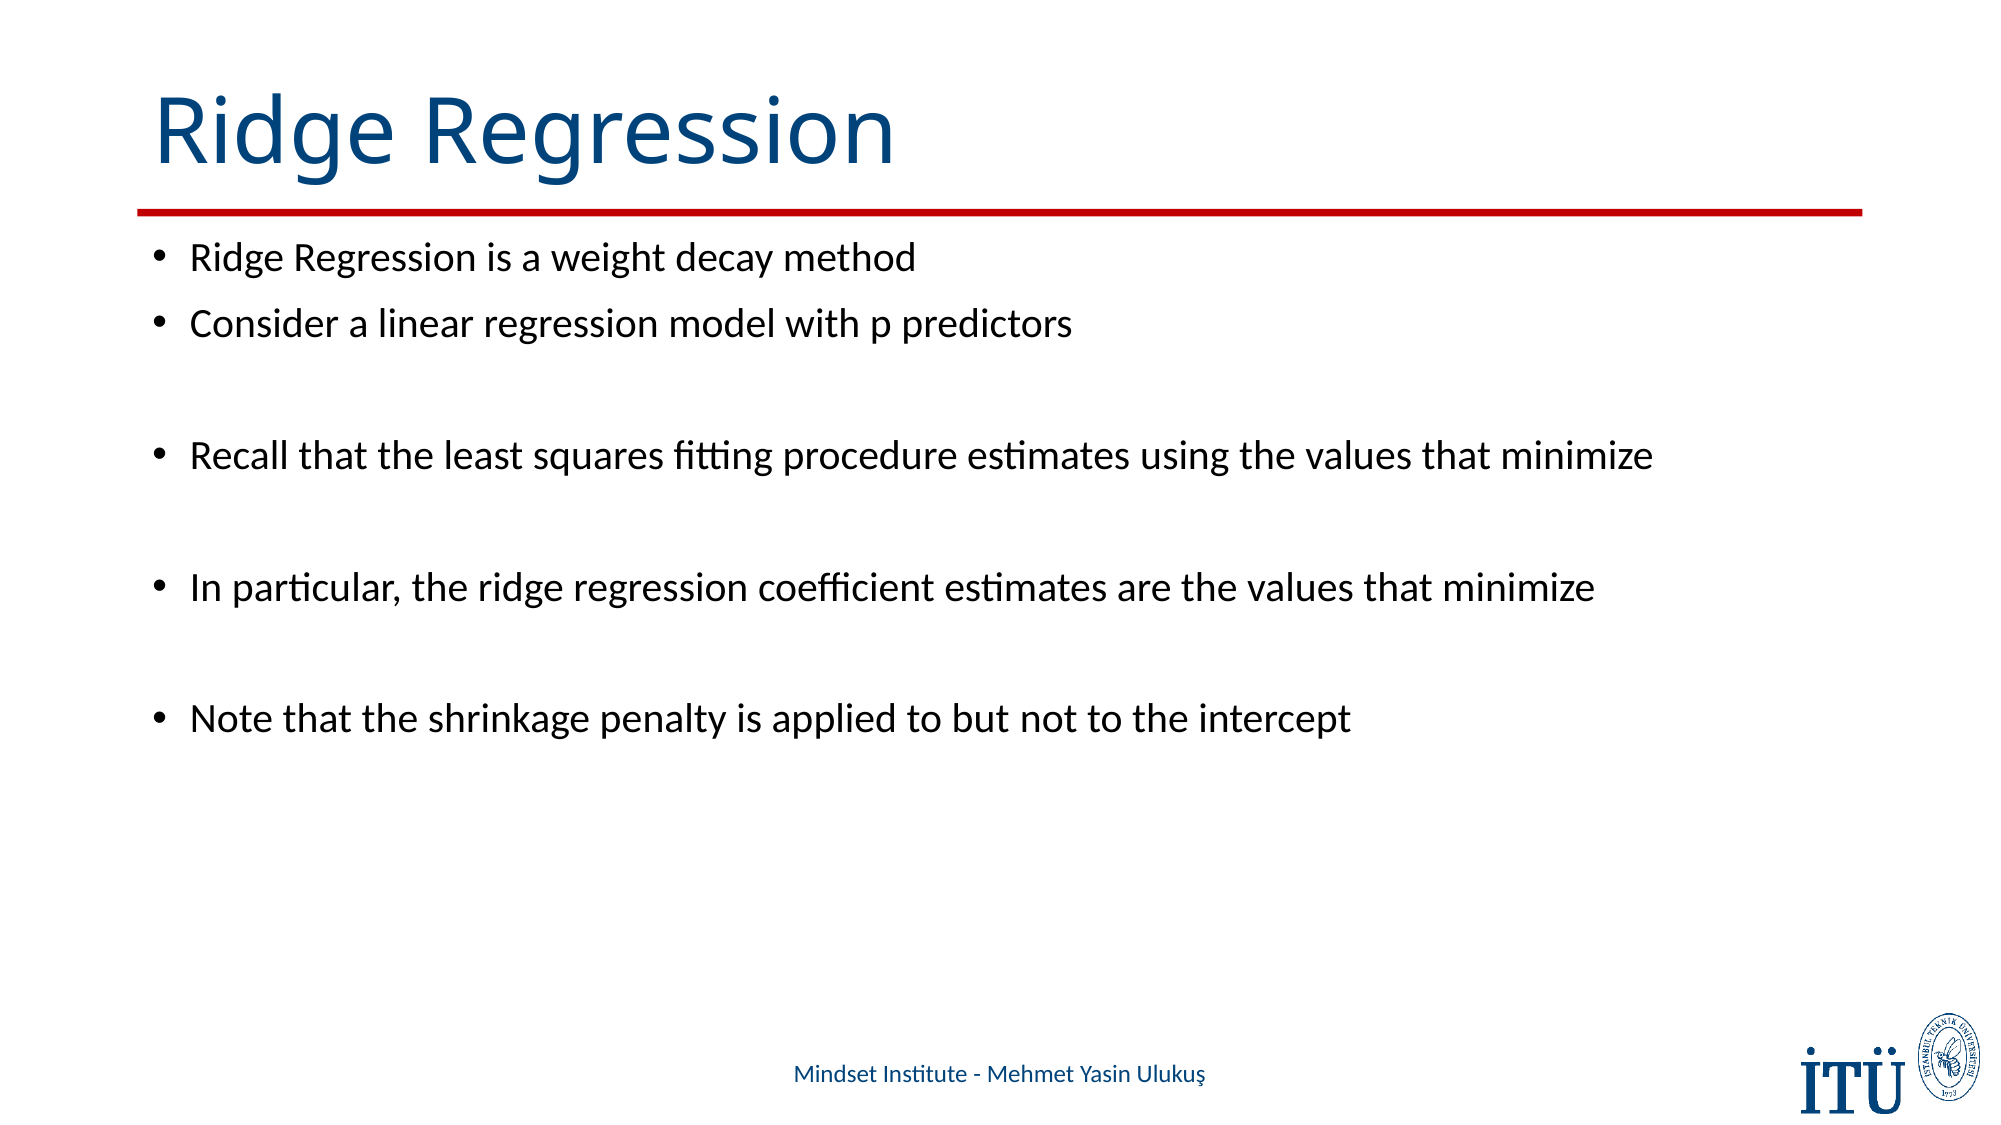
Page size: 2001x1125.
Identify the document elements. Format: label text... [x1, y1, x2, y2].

title Ridge Regression [137, 59, 1863, 209]
picture [1801, 1013, 1980, 1114]
footer Mindset Institute - Mehmet Yasin Ulukuş [662, 1042, 1338, 1103]
